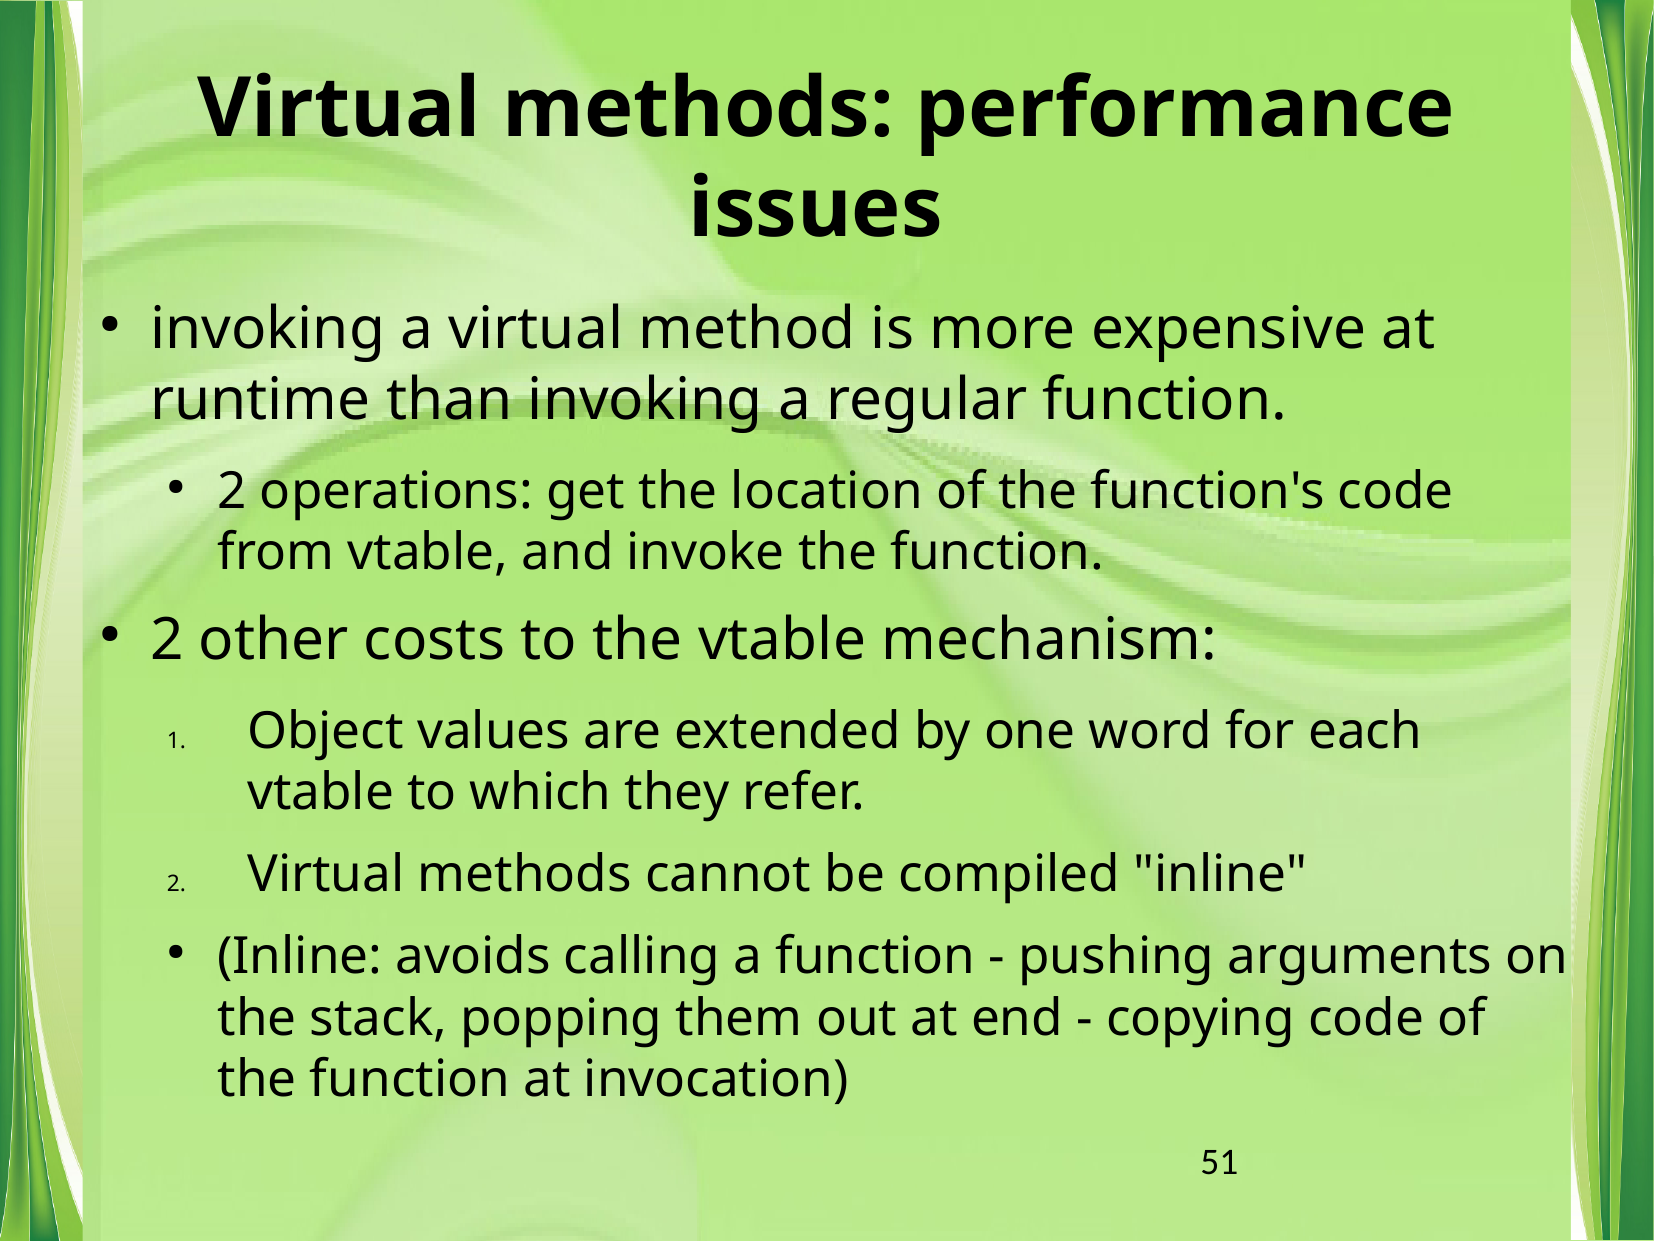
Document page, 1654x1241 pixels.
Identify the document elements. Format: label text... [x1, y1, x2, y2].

picture [0, 0, 1654, 1241]
title Virtual methods: performance issues [82, 49, 1571, 257]
list invoking a virtual method is more expensive at runtime than invoking a regular function. 2 operations: get the location of the function's code from vtable, and invoke the function. 2 other costs to the vtable mechanism: Object values are extended by one word for each vtable to which they refer. Virtual methods cannot be compiled "inline" (Inline: avoids calling a function - pushing arguments on the stack, popping them out at end - copying code of the function at invocation) [82, 290, 1571, 1109]
slide_number 51 [1185, 1129, 1571, 1216]
